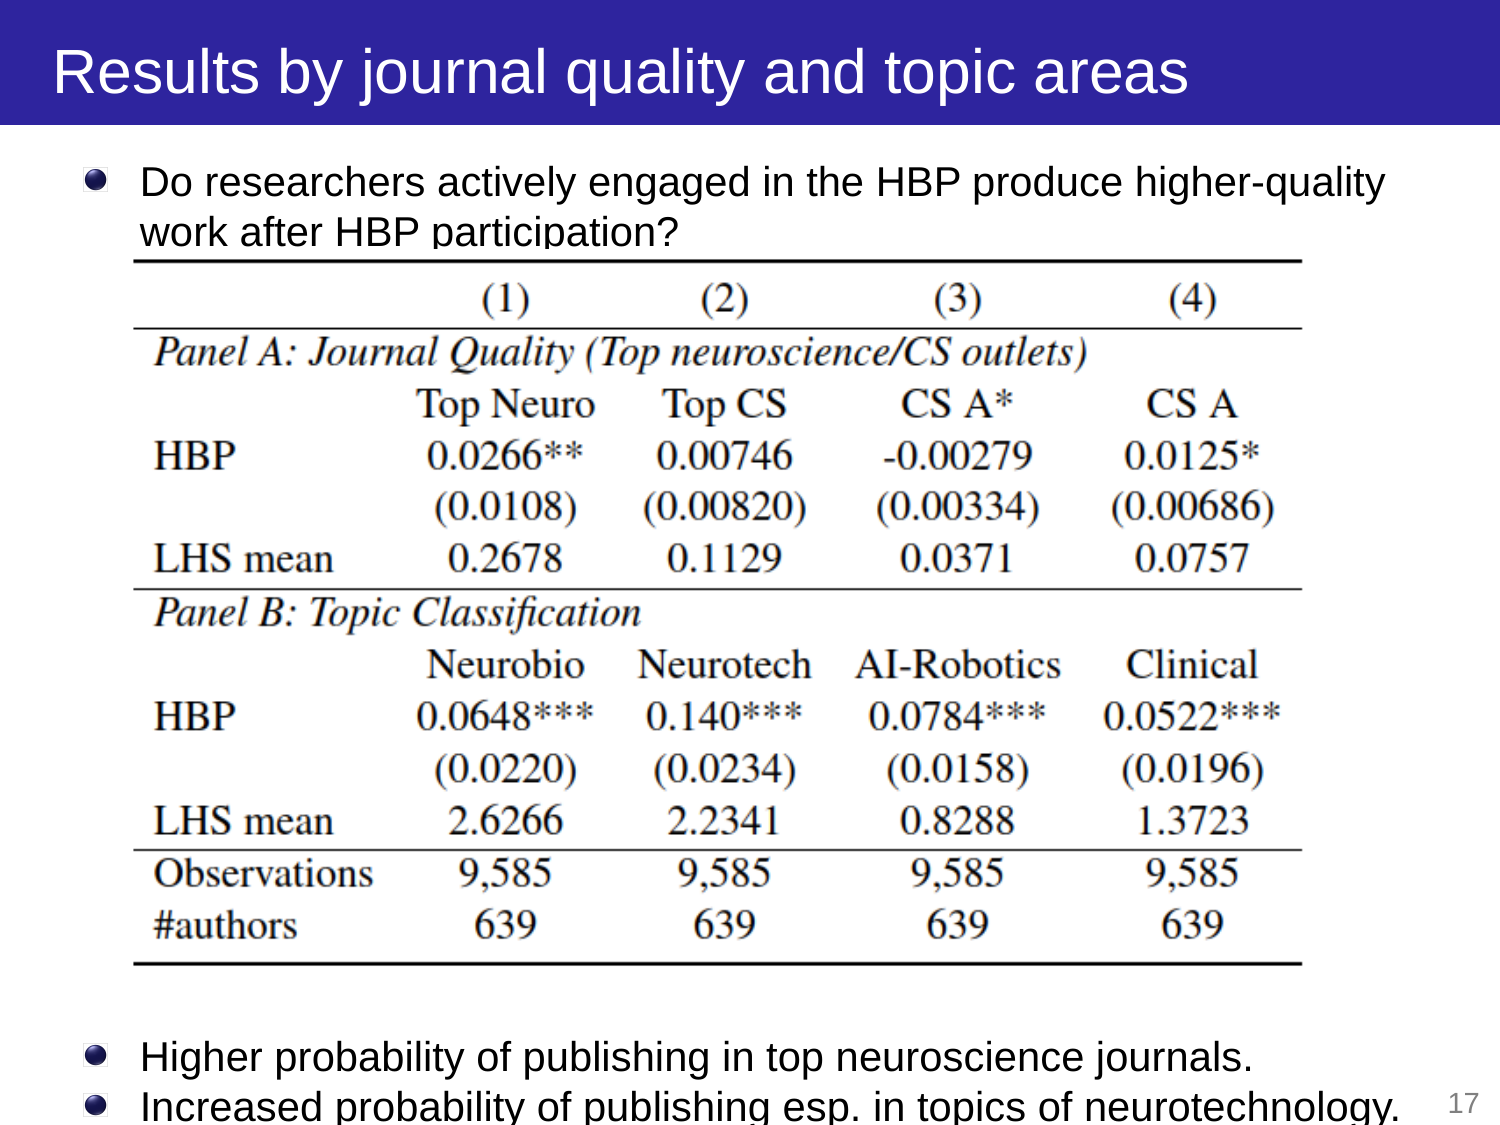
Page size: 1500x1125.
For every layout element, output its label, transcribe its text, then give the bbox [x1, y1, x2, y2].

picture [83, 167, 108, 192]
list Do researchers actively engaged in the HBP produce higher-quality work after HBP participation? Higher probability of publishing in top neuroscience journals. Increased probability of publishing esp. in topics of neurotechnology. [68, 146, 1463, 1125]
picture [83, 1043, 108, 1067]
title Results by journal quality and topic areas [37, 24, 1475, 113]
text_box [124, 249, 1313, 976]
picture [83, 1093, 108, 1117]
